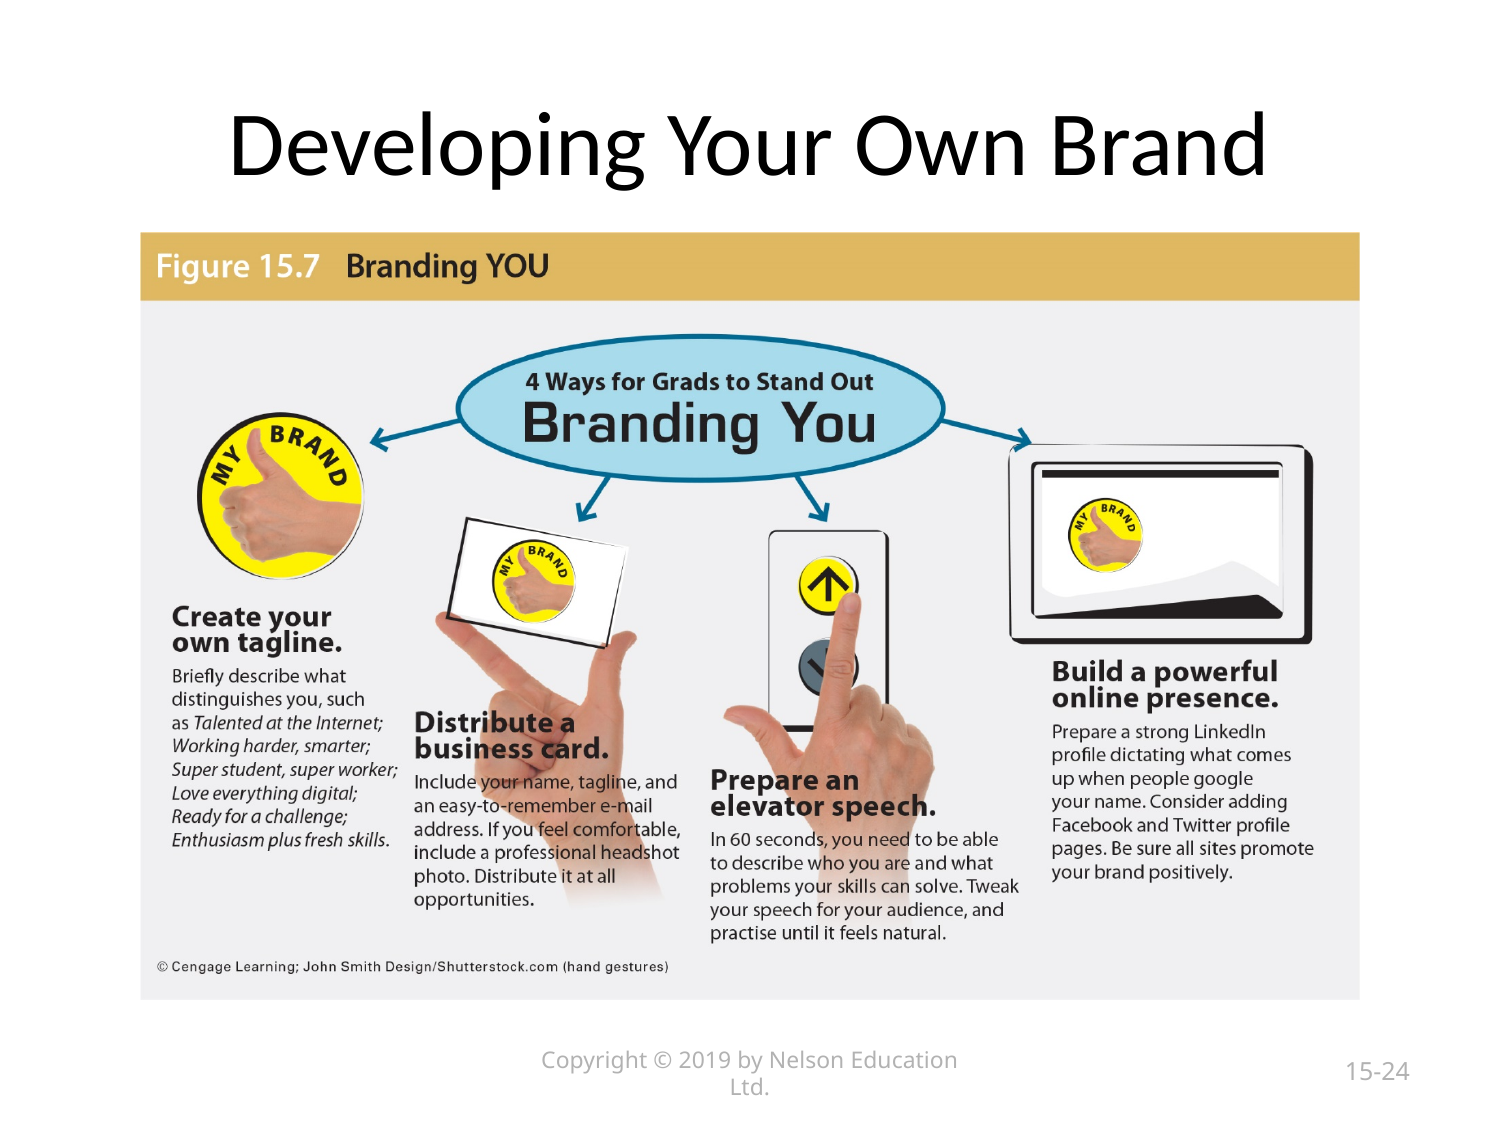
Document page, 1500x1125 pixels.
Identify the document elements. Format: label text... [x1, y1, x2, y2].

title Developing Your Own Brand [75, 45, 1425, 233]
slide_number 15-24 [1074, 1042, 1425, 1103]
footer Copyright © 2019 by Nelson Education Ltd. [512, 1042, 988, 1103]
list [139, 232, 1360, 1000]
